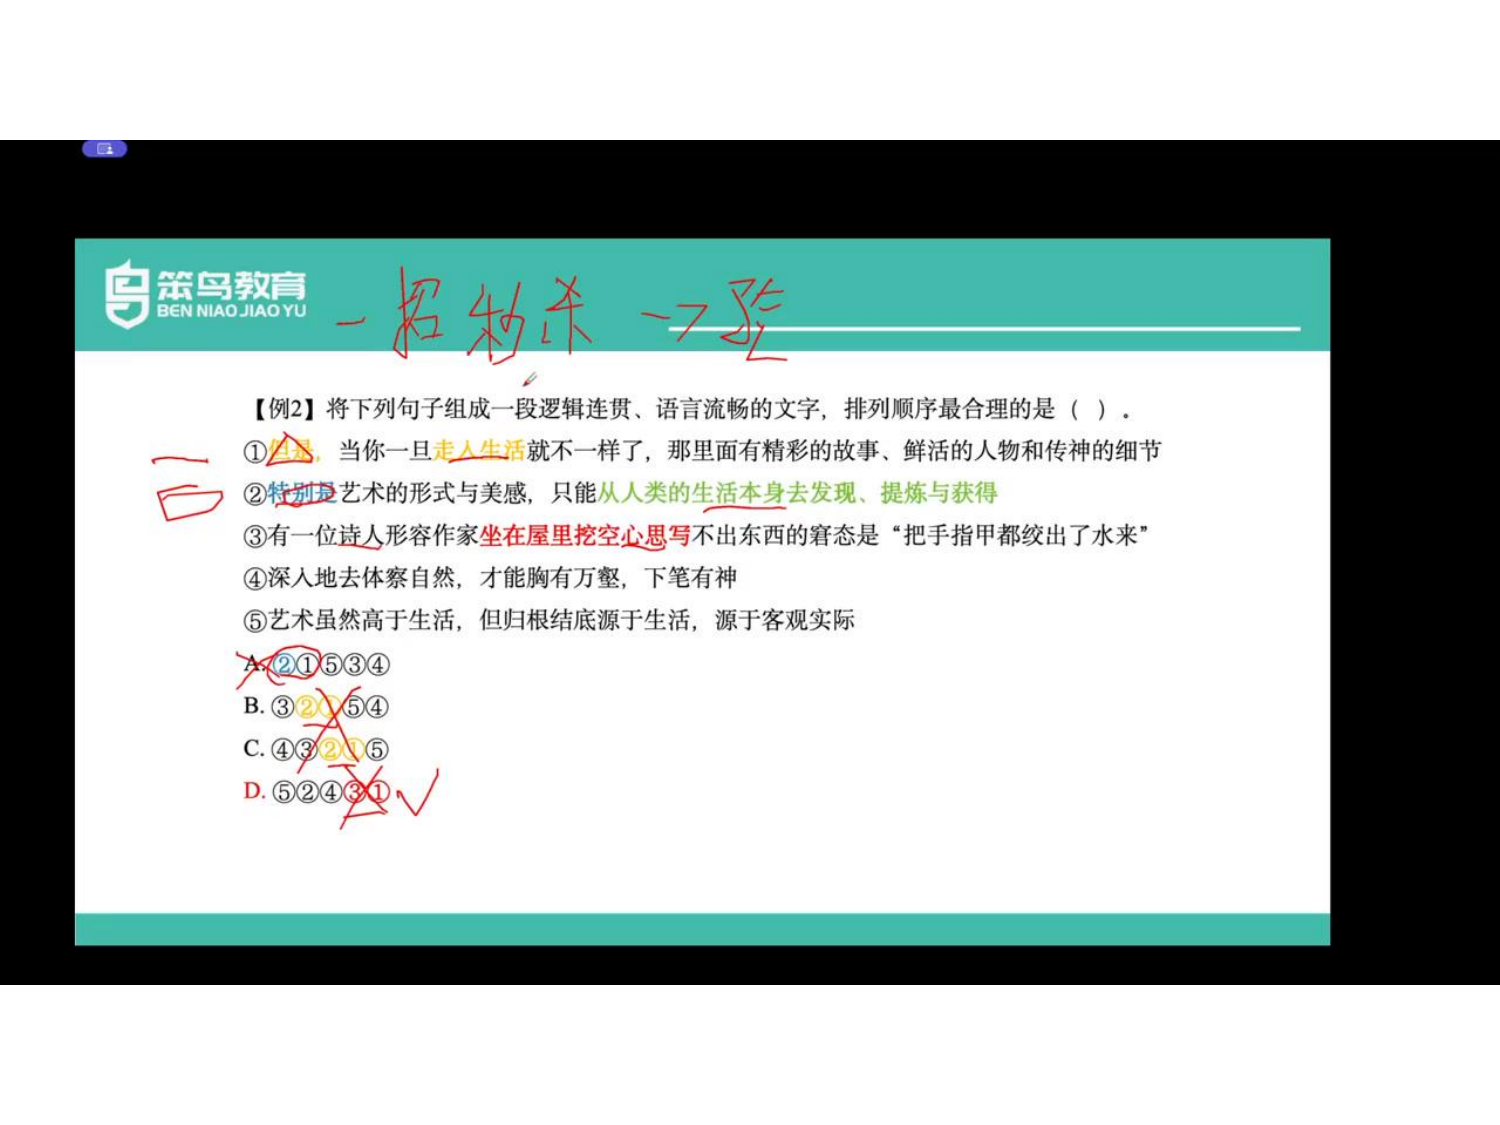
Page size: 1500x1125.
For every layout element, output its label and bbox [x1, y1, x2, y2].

picture [0, 140, 1500, 985]
